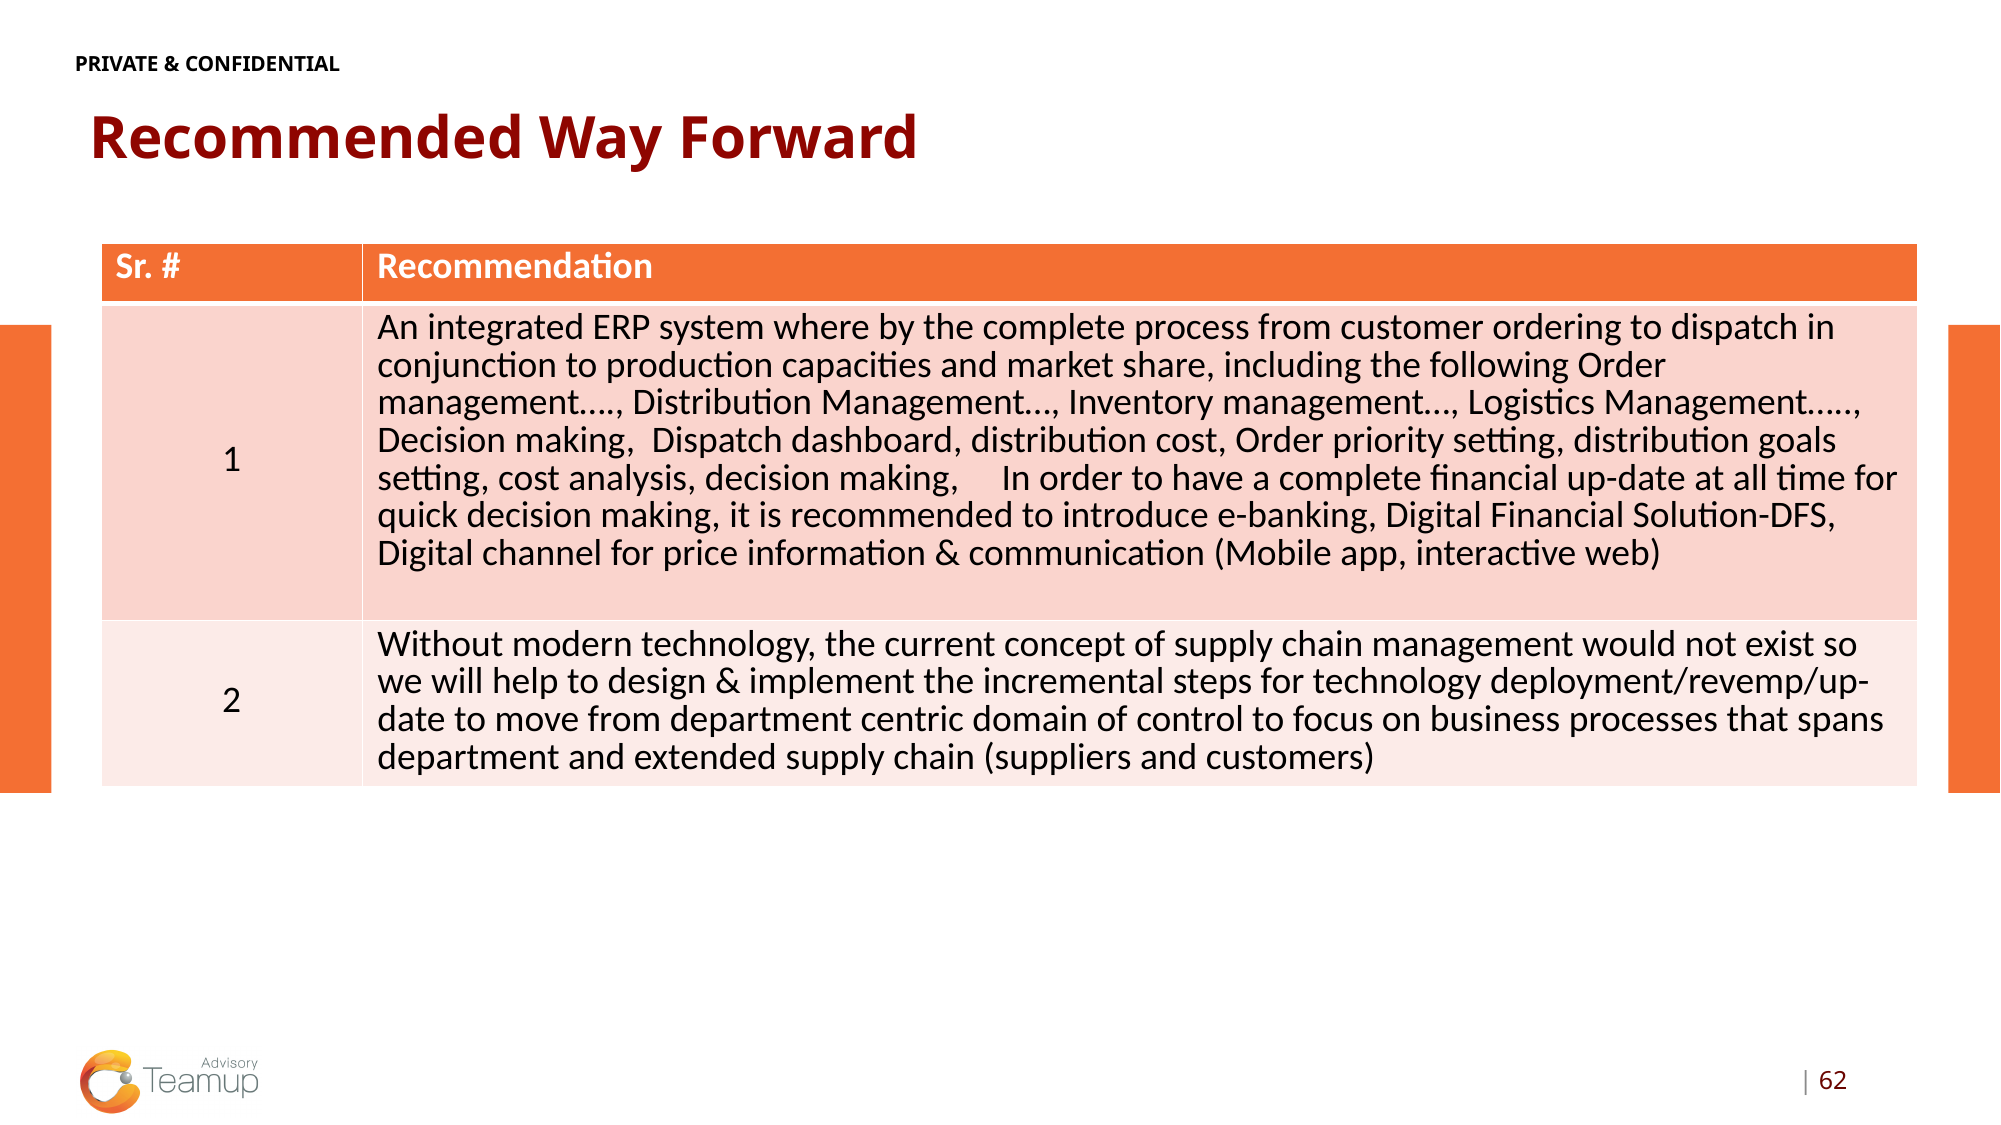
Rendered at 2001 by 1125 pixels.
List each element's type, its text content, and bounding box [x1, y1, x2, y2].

slide_number | 62 [1412, 1051, 1863, 1112]
title Recommended Way Forward [74, 86, 1706, 194]
table_cell 2 [102, 621, 362, 786]
table_cell 1 [102, 306, 362, 620]
picture [76, 1046, 262, 1118]
table_header Recommendation [363, 244, 1917, 301]
table_header Sr. # [102, 244, 362, 301]
table_cell An integrated ERP system where by the complete process from customer ordering to dispatch in conjunction to production capacities and market share, including the following Order management…., Distribution Management…, Inventory management…, Logistics Management….., Decision making, Dispatch dashboard, distribution cost, Order priority setting, distribution goals setting, cost analysis, decision making, In order to have a complete financial up-date at all time for quick decision making, it is recommended to introduce e-banking, Digital Financial Solution-DFS, Digital channel for price information & communication (Mobile app, interactive web) [363, 306, 1917, 620]
table_cell Without modern technology, the current concept of supply chain management would not exist so we will help to design & implement the incremental steps for technology deployment/revemp/up-date to move from department centric domain of control to focus on business processes that spans department and extended supply chain (suppliers and customers) [363, 621, 1917, 786]
